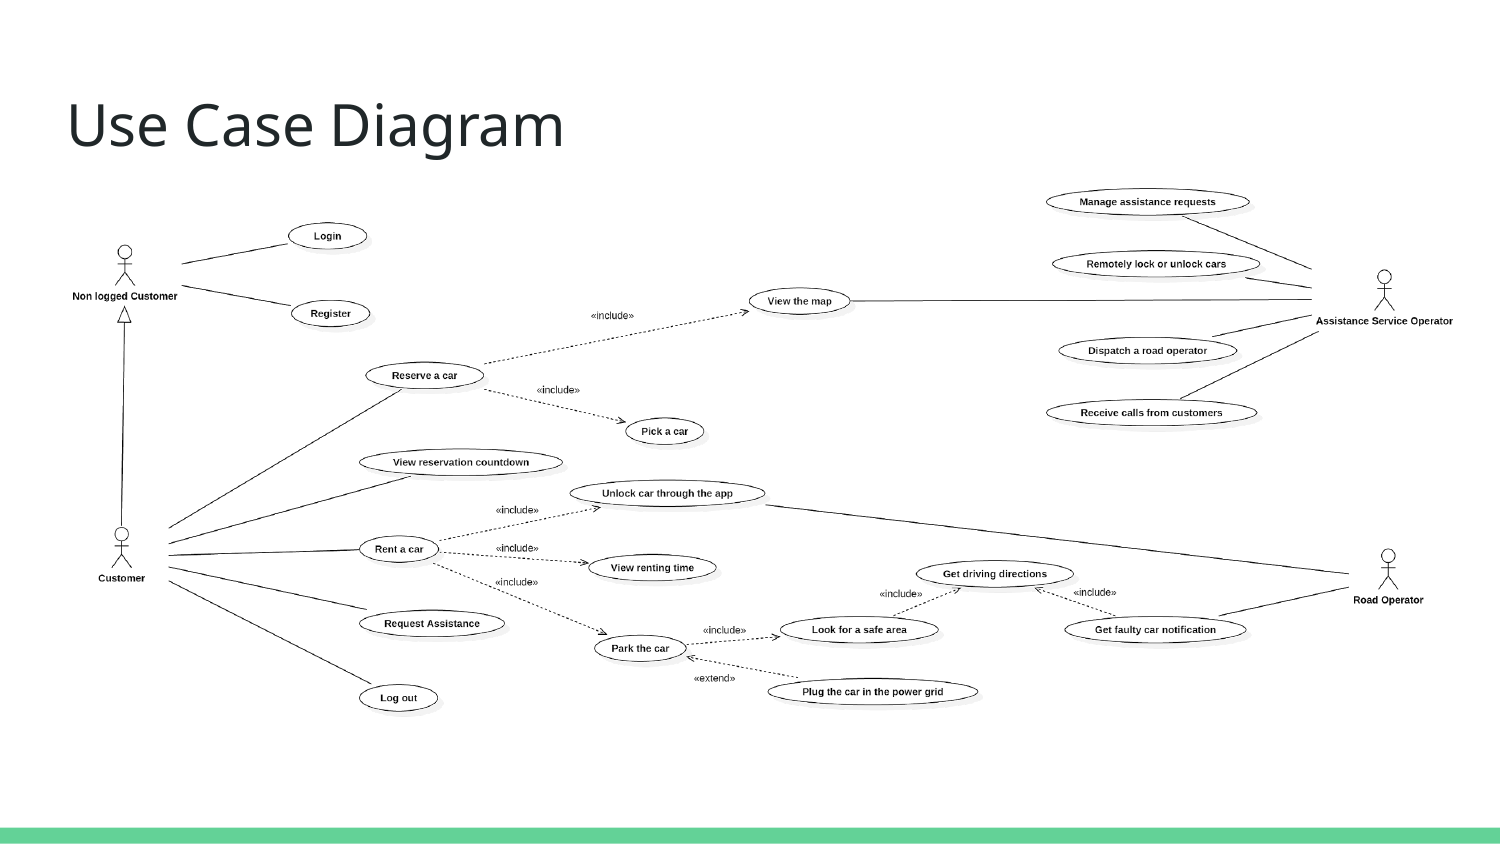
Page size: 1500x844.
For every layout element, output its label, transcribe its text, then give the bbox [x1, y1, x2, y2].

picture [37, 166, 1463, 727]
title Use Case Diagram [51, 72, 1449, 165]
